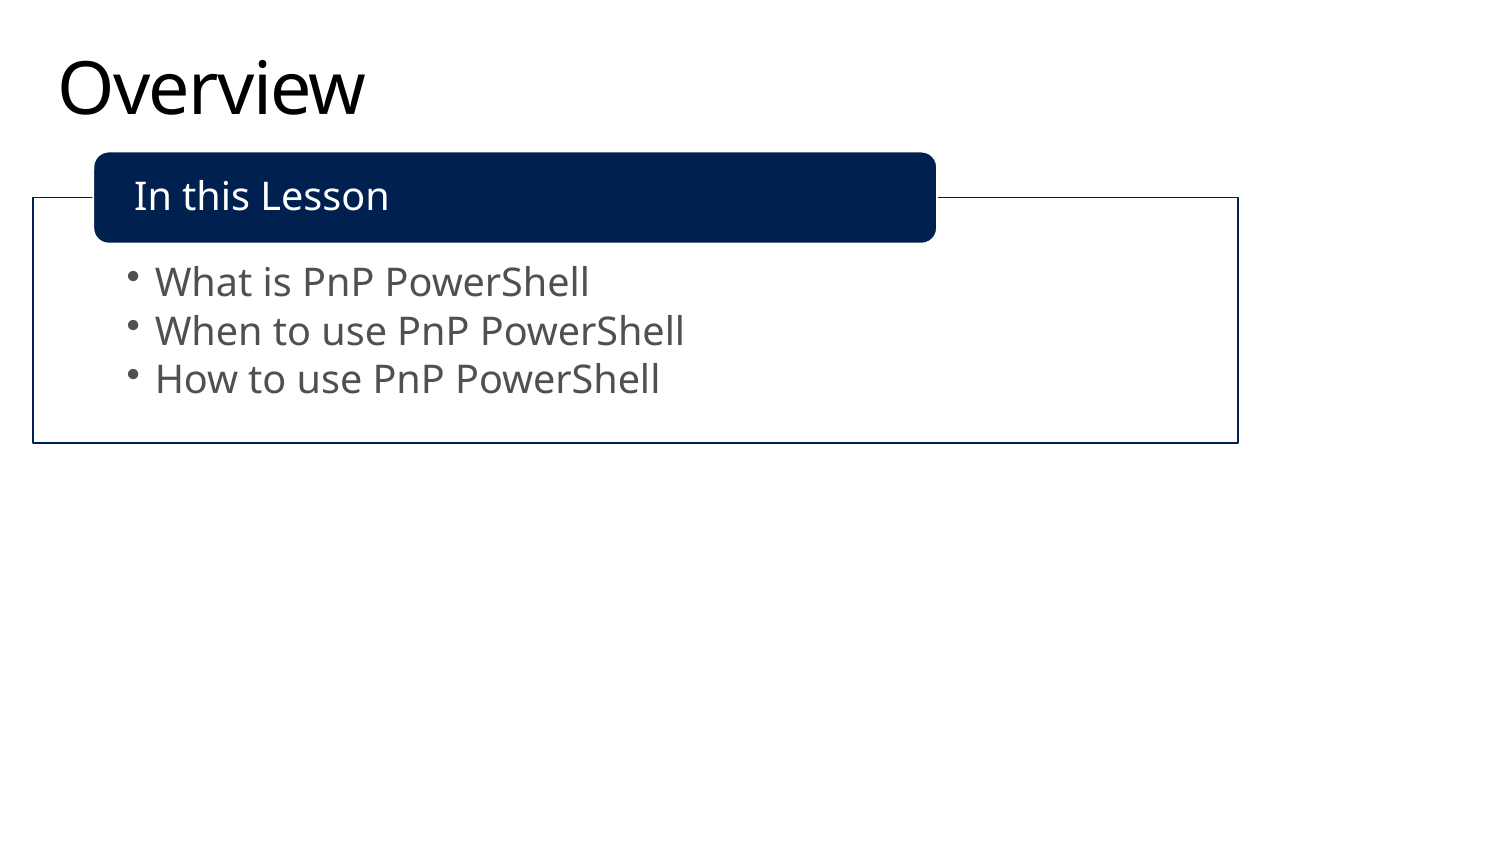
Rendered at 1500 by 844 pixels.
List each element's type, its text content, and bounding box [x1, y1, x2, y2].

title Overview [33, 35, 1468, 147]
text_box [32, 146, 1239, 449]
